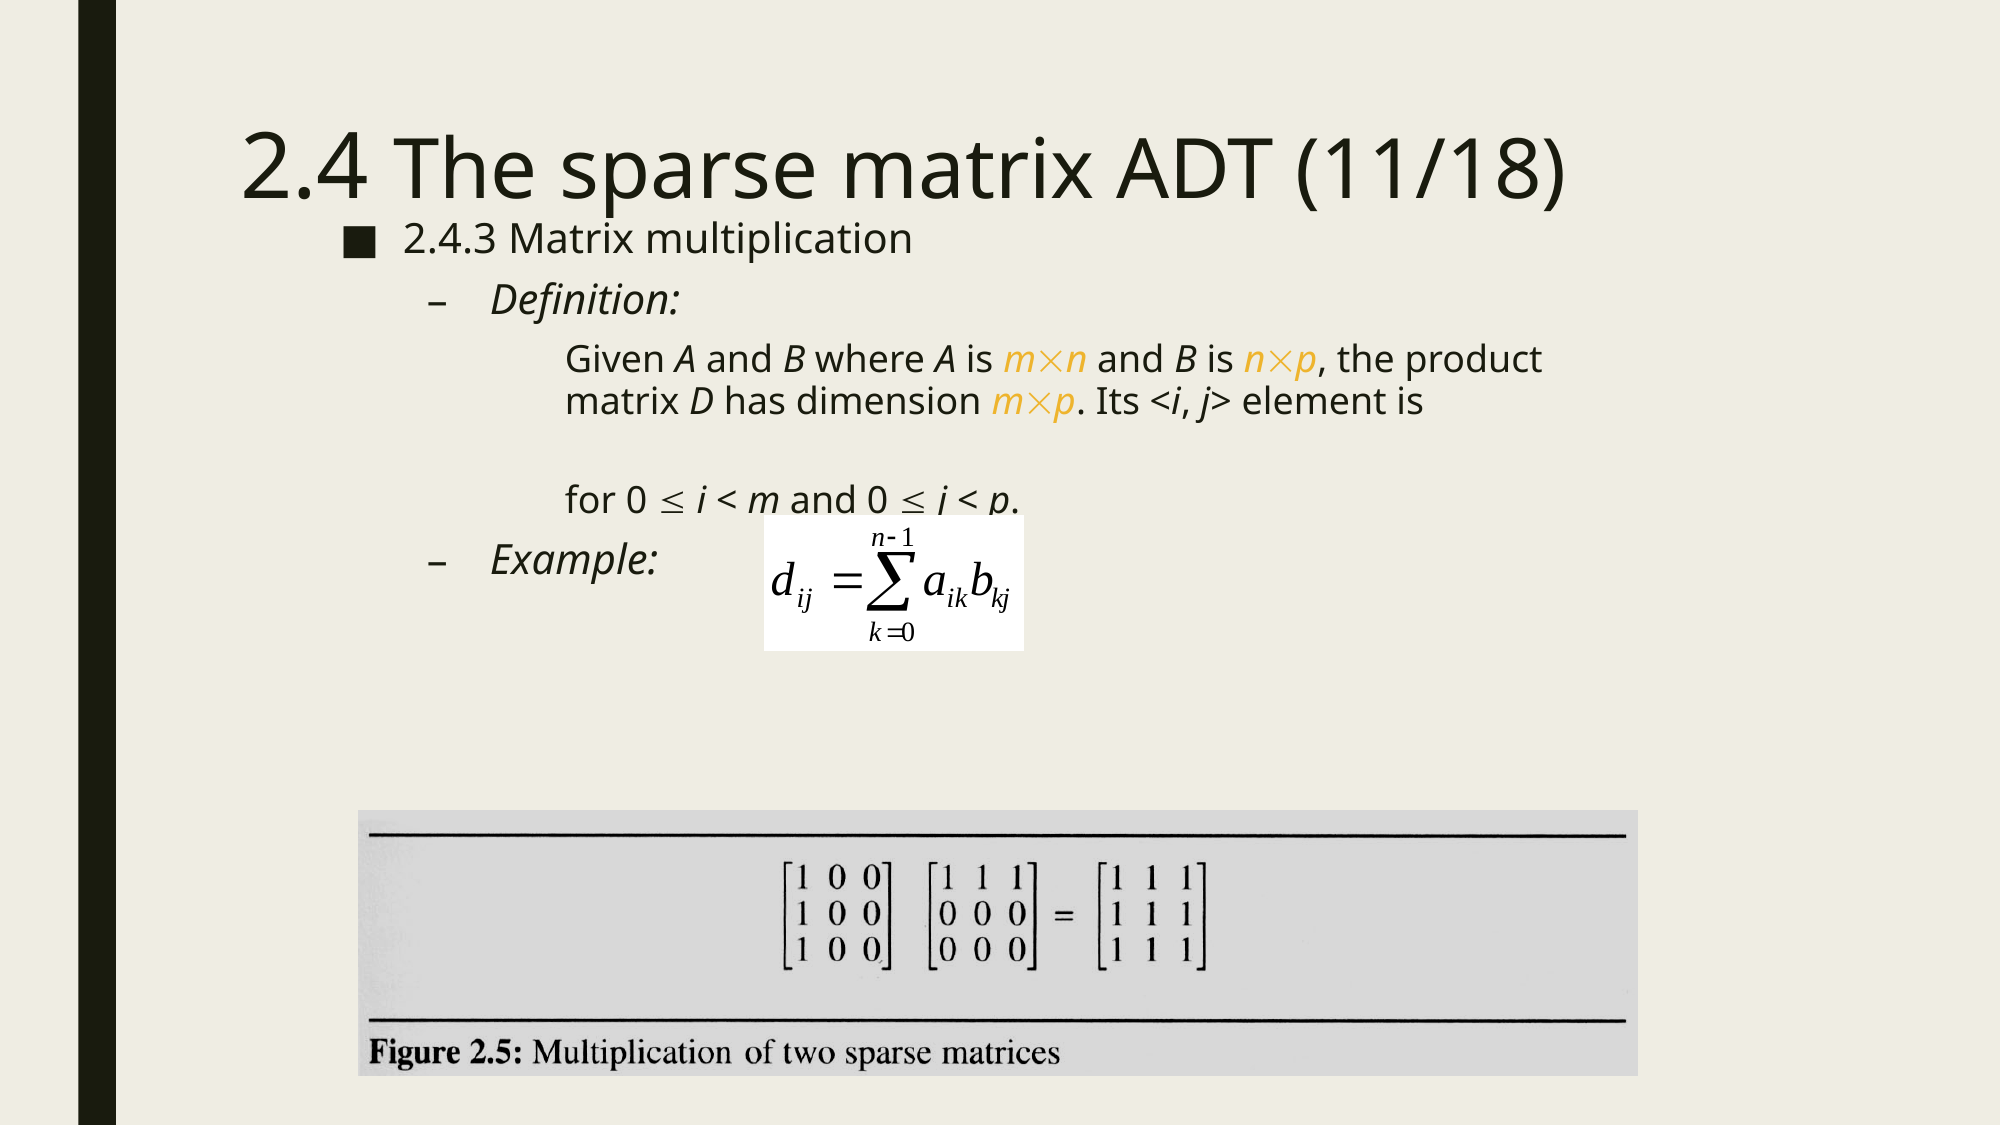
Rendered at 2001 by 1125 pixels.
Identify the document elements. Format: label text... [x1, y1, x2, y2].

list 2.4.3 Matrix multiplication Definition: Given A and B where A is mn and B is np, the product matrix D has dimension mp. Its <i, j> element is for 0  i < m and 0  j < p. Example: [324, 208, 1663, 818]
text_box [763, 515, 1024, 651]
picture [358, 810, 1638, 1076]
title 2.4 The sparse matrix ADT (11/18) [225, 112, 1800, 357]
